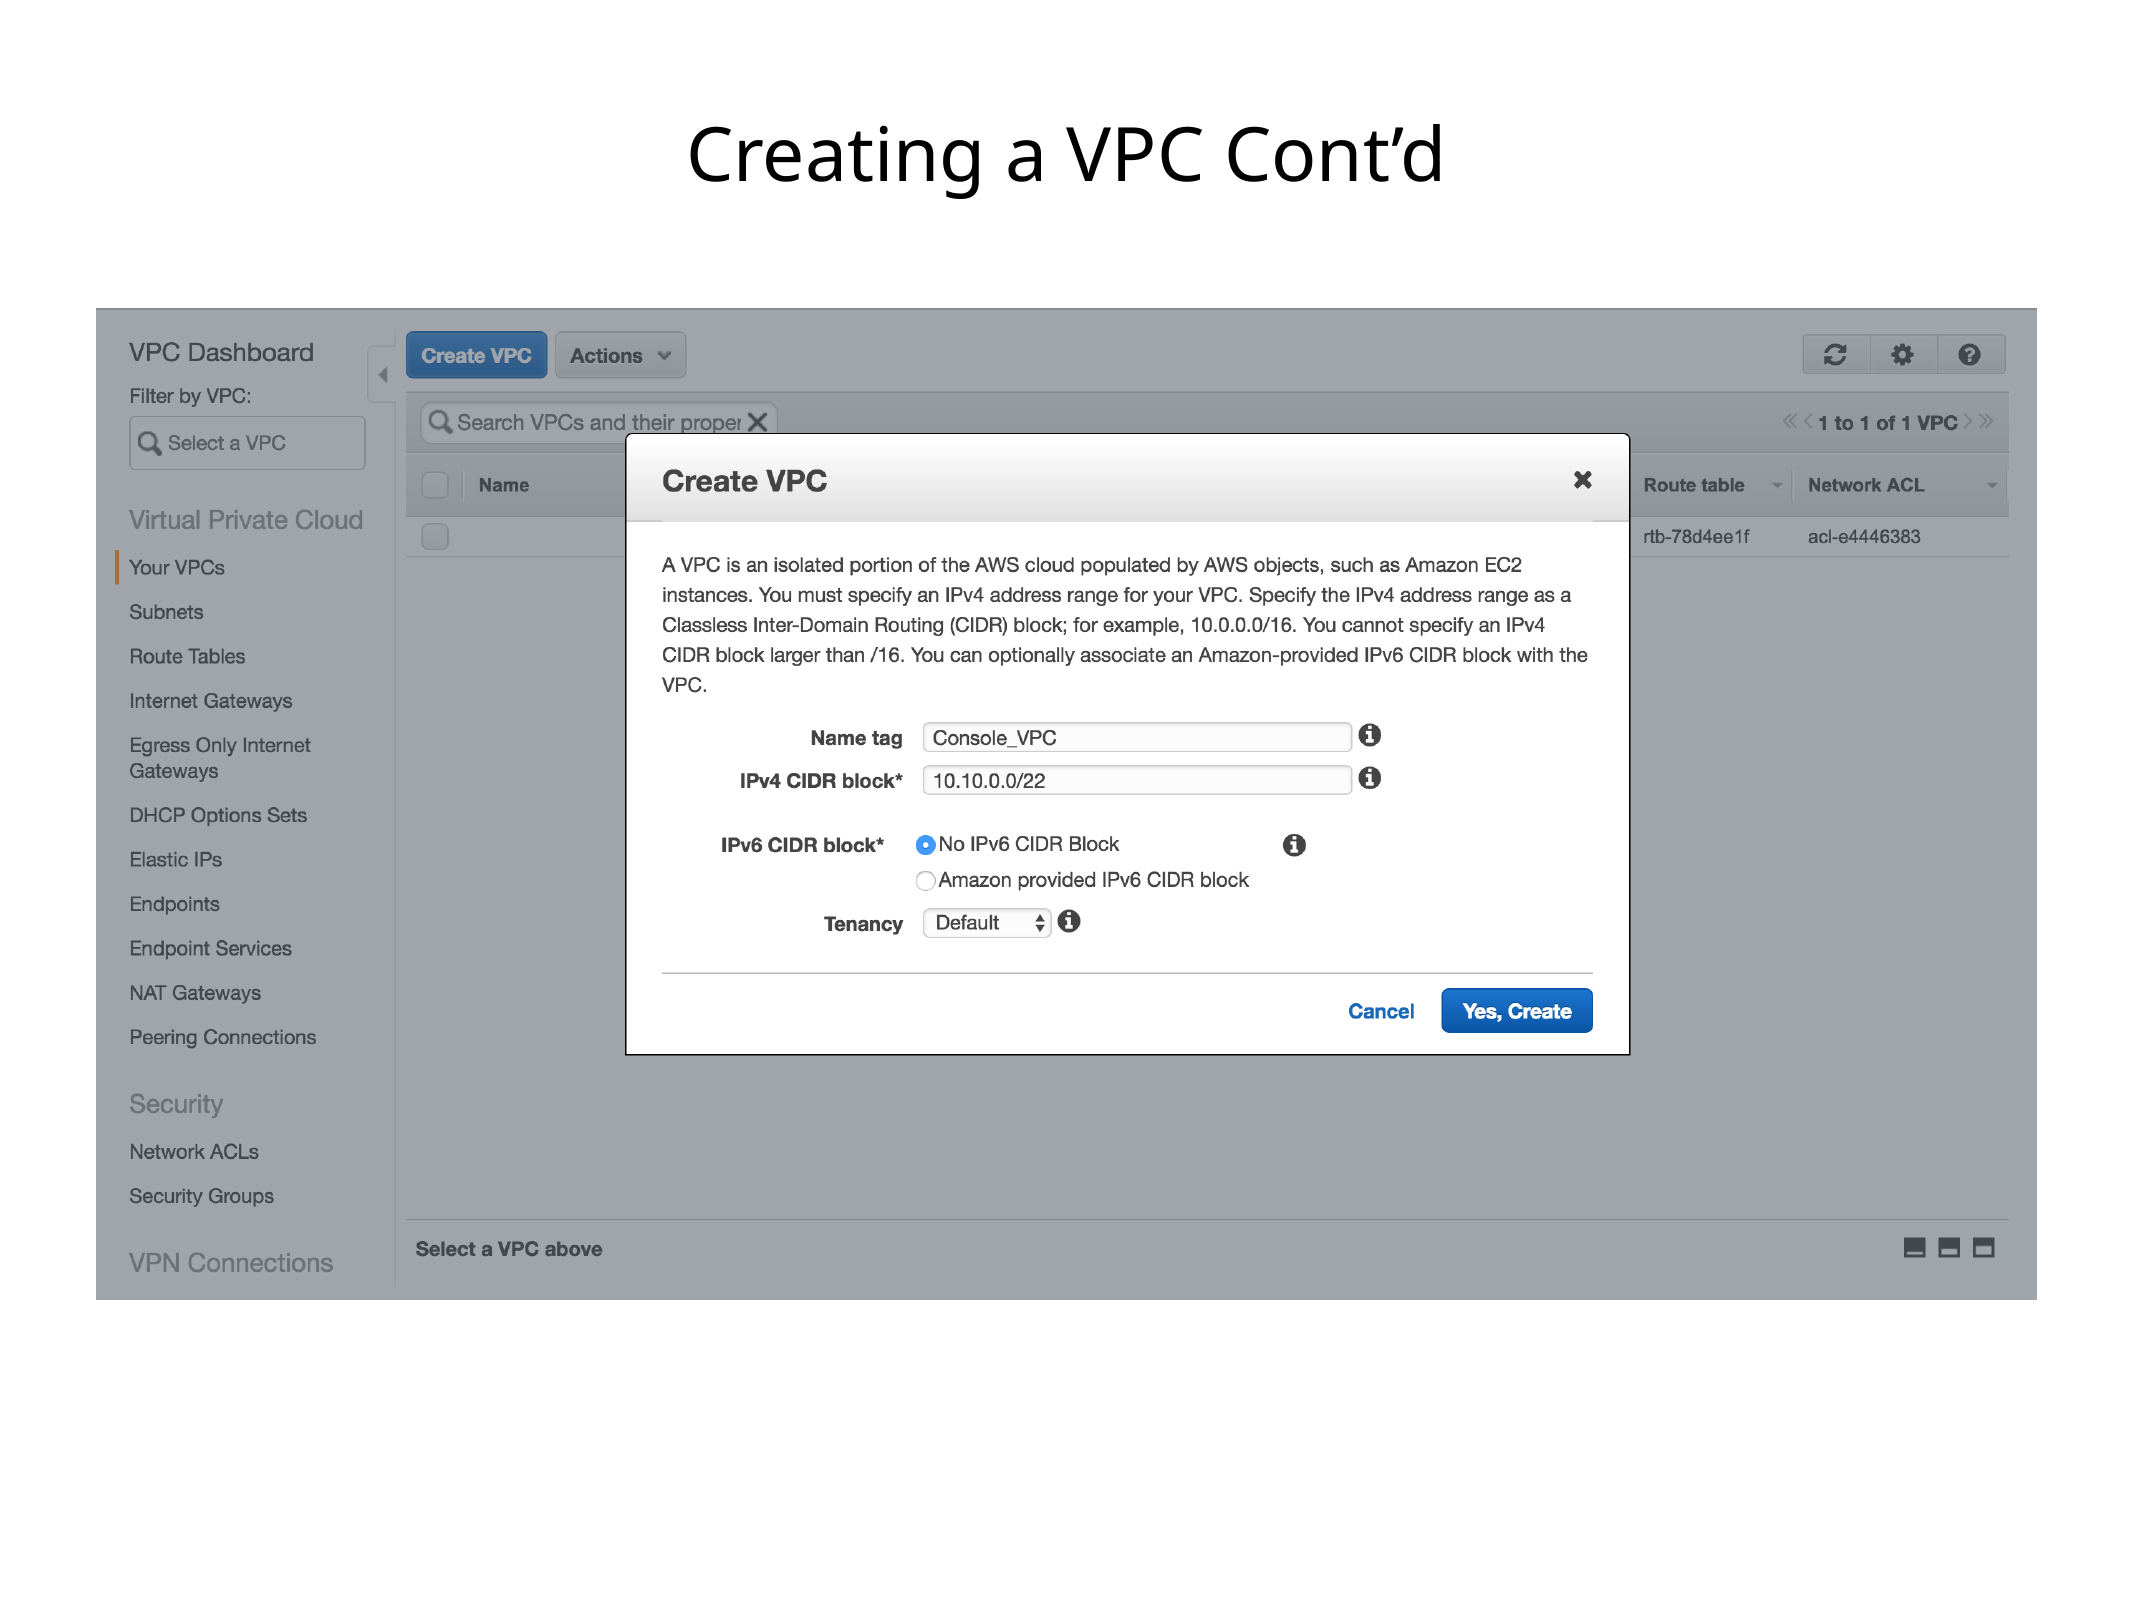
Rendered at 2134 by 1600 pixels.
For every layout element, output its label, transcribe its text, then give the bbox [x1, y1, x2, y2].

text_box Creating a VPC Cont’d [0, 97, 2134, 205]
picture [96, 307, 2037, 1301]
